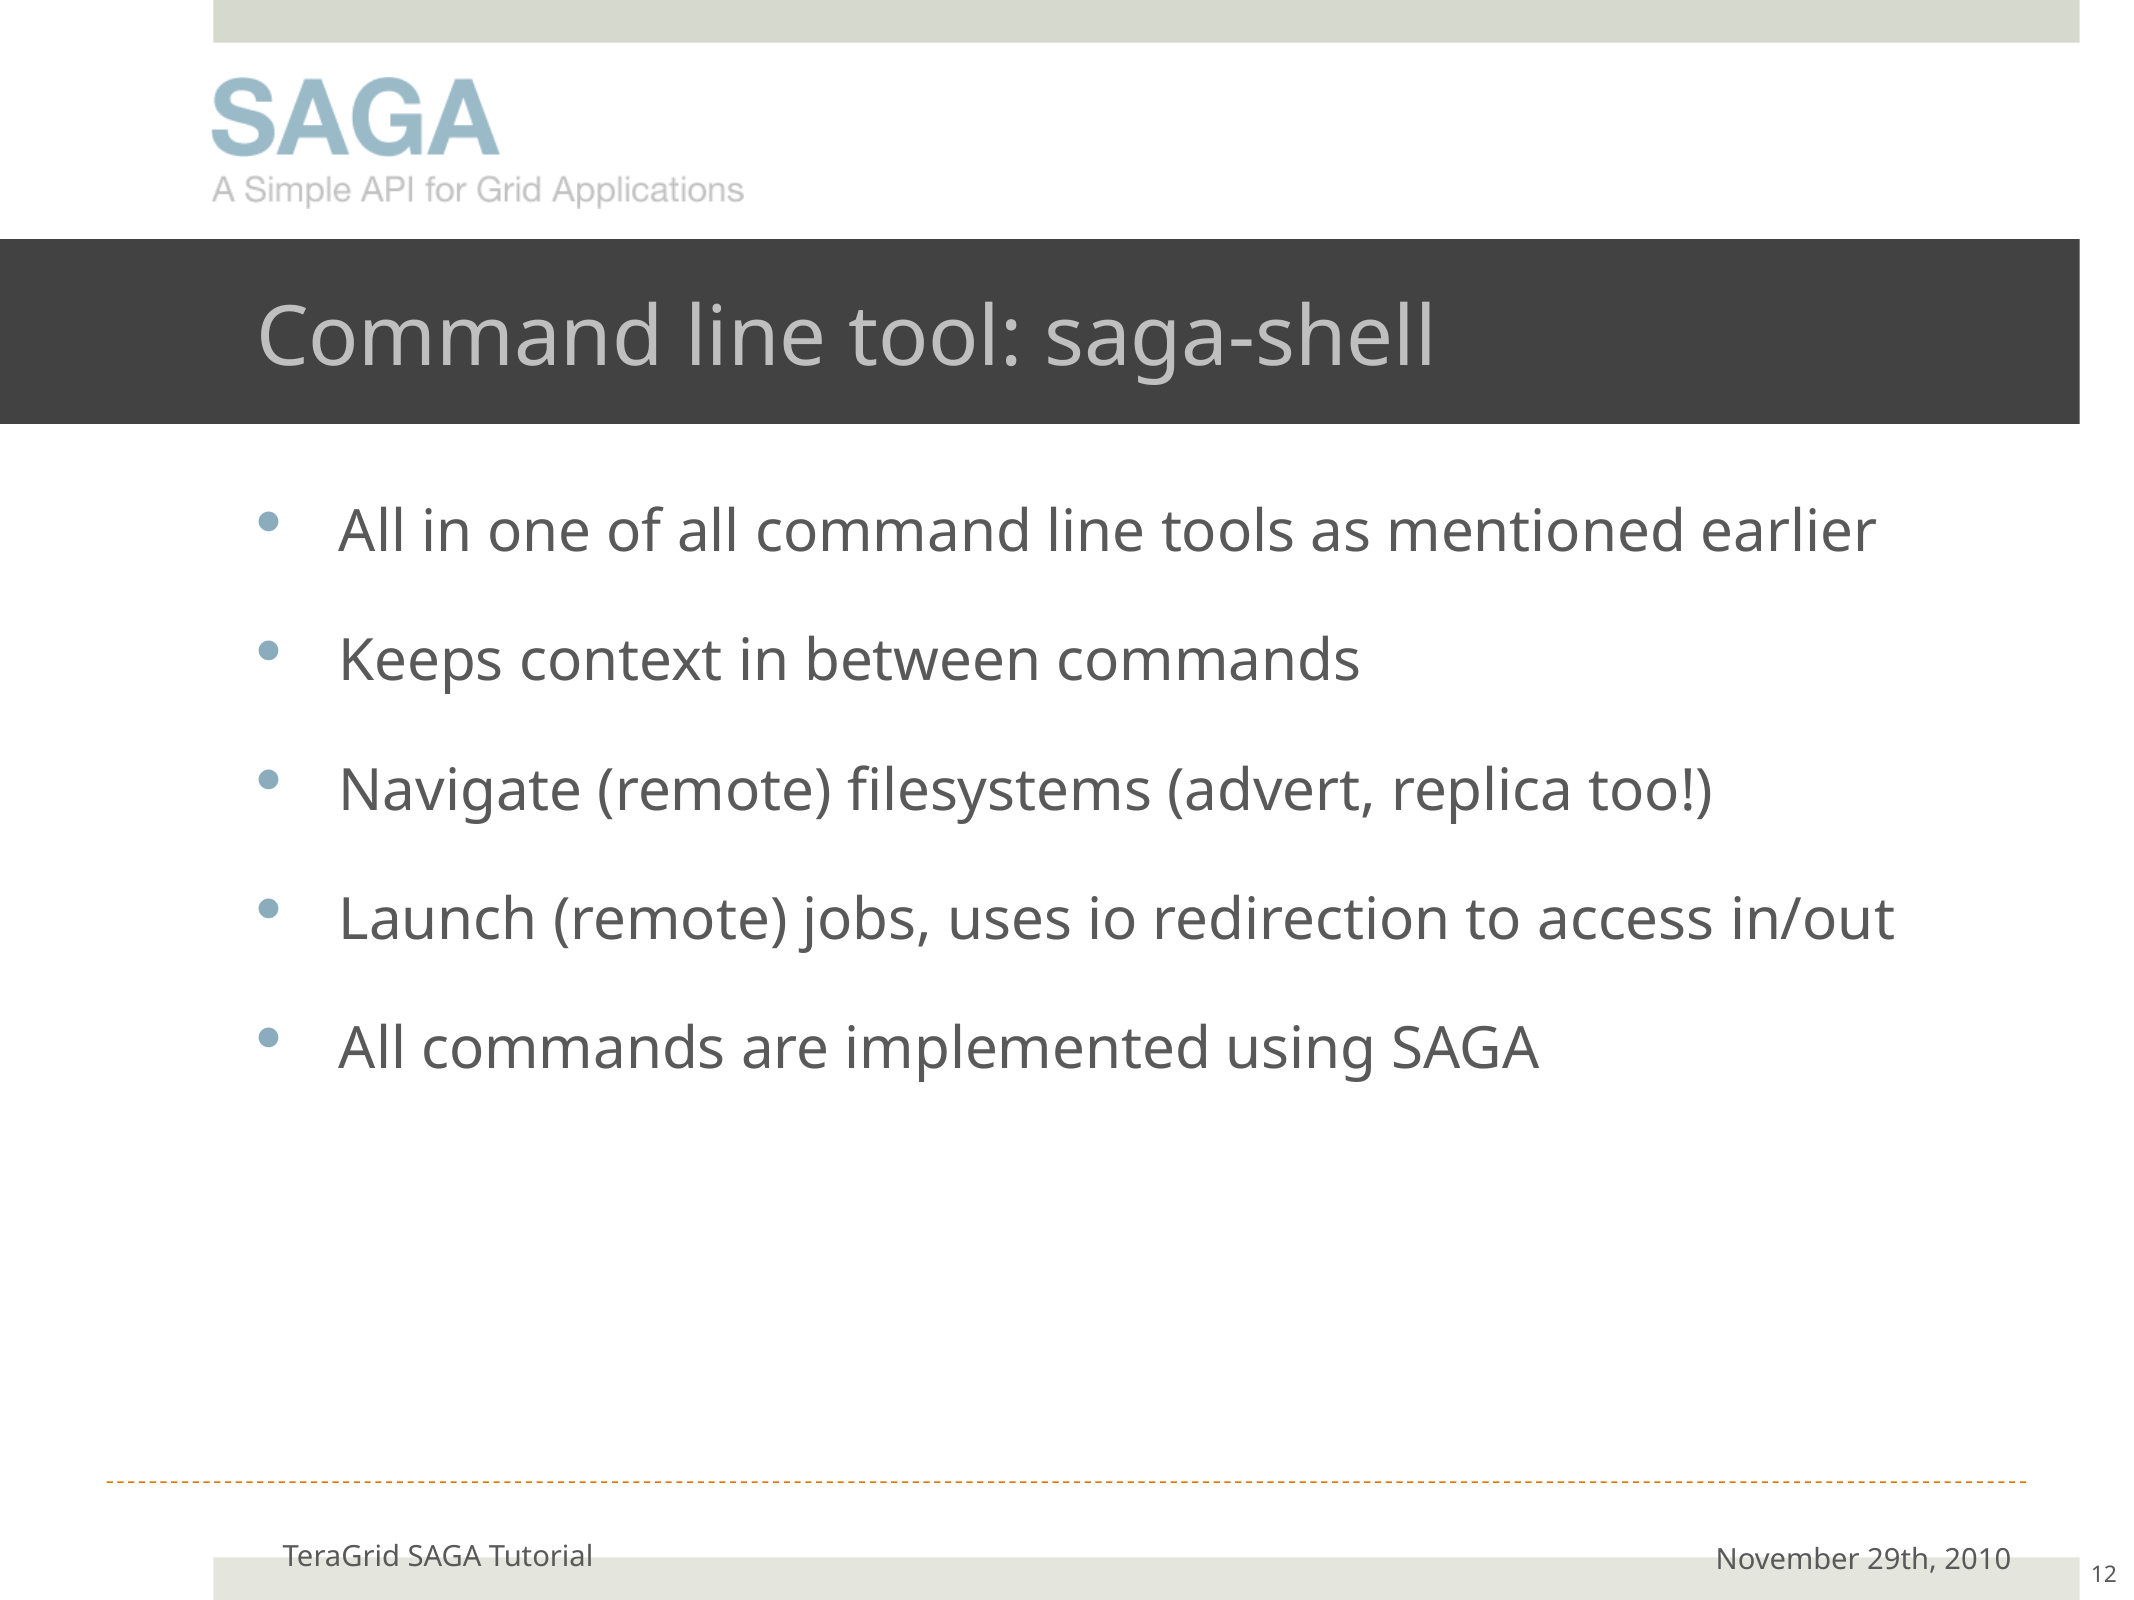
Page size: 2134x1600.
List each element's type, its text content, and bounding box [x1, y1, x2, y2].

picture [211, 77, 744, 209]
footer TeraGrid SAGA Tutorial [261, 1514, 937, 1600]
title Command line tool: saga-shell [0, 239, 2080, 424]
slide_number 12 [2050, 1532, 2134, 1600]
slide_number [1535, 1514, 2033, 1600]
list All in one of all command line tools as mentioned earlier Keeps context in between commands Navigate (remote) filesystems (advert, replica too!) Launch (remote) jobs, uses io redirection to access in/out All commands are implemented using SAGA [237, 482, 2036, 1462]
